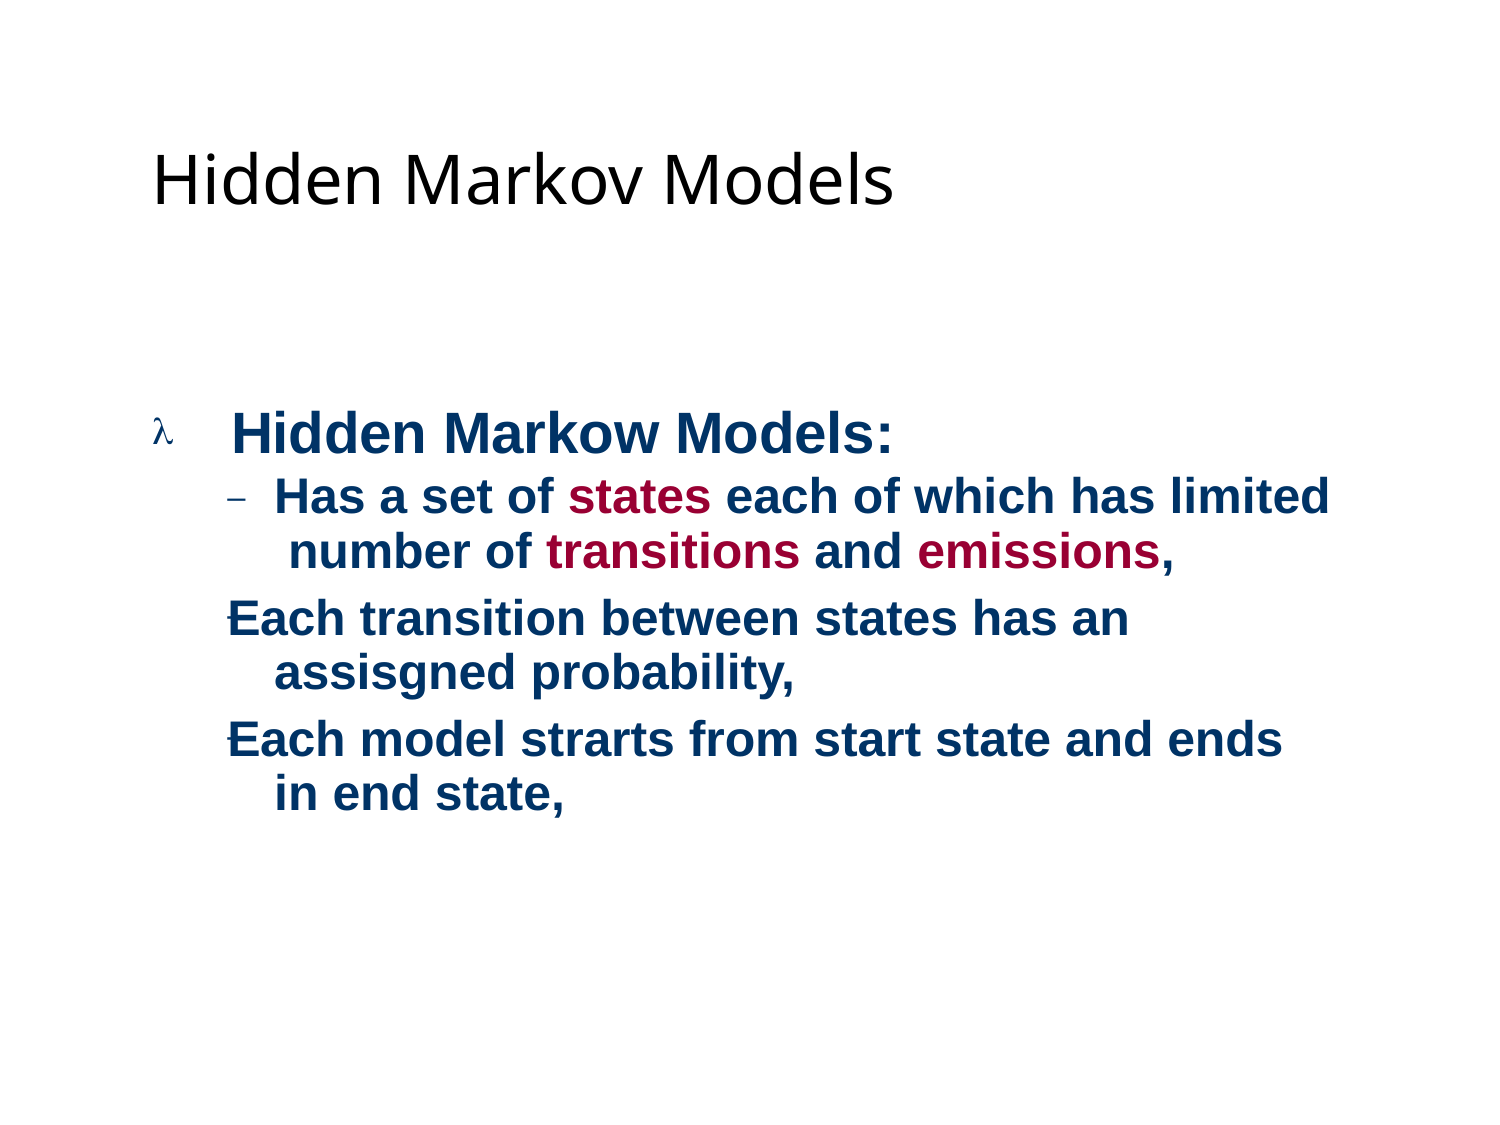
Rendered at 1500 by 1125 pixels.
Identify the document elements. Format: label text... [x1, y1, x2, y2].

text_box  Hidden Markow Models: [146, 385, 898, 467]
title Hidden Markov Models [149, 81, 969, 272]
text_box – Has a set of states each of which has limited number of transitions and emissions, Each transition between states has an assisgned probability, Each model strarts from start state and ends in end state, [225, 462, 1338, 820]
